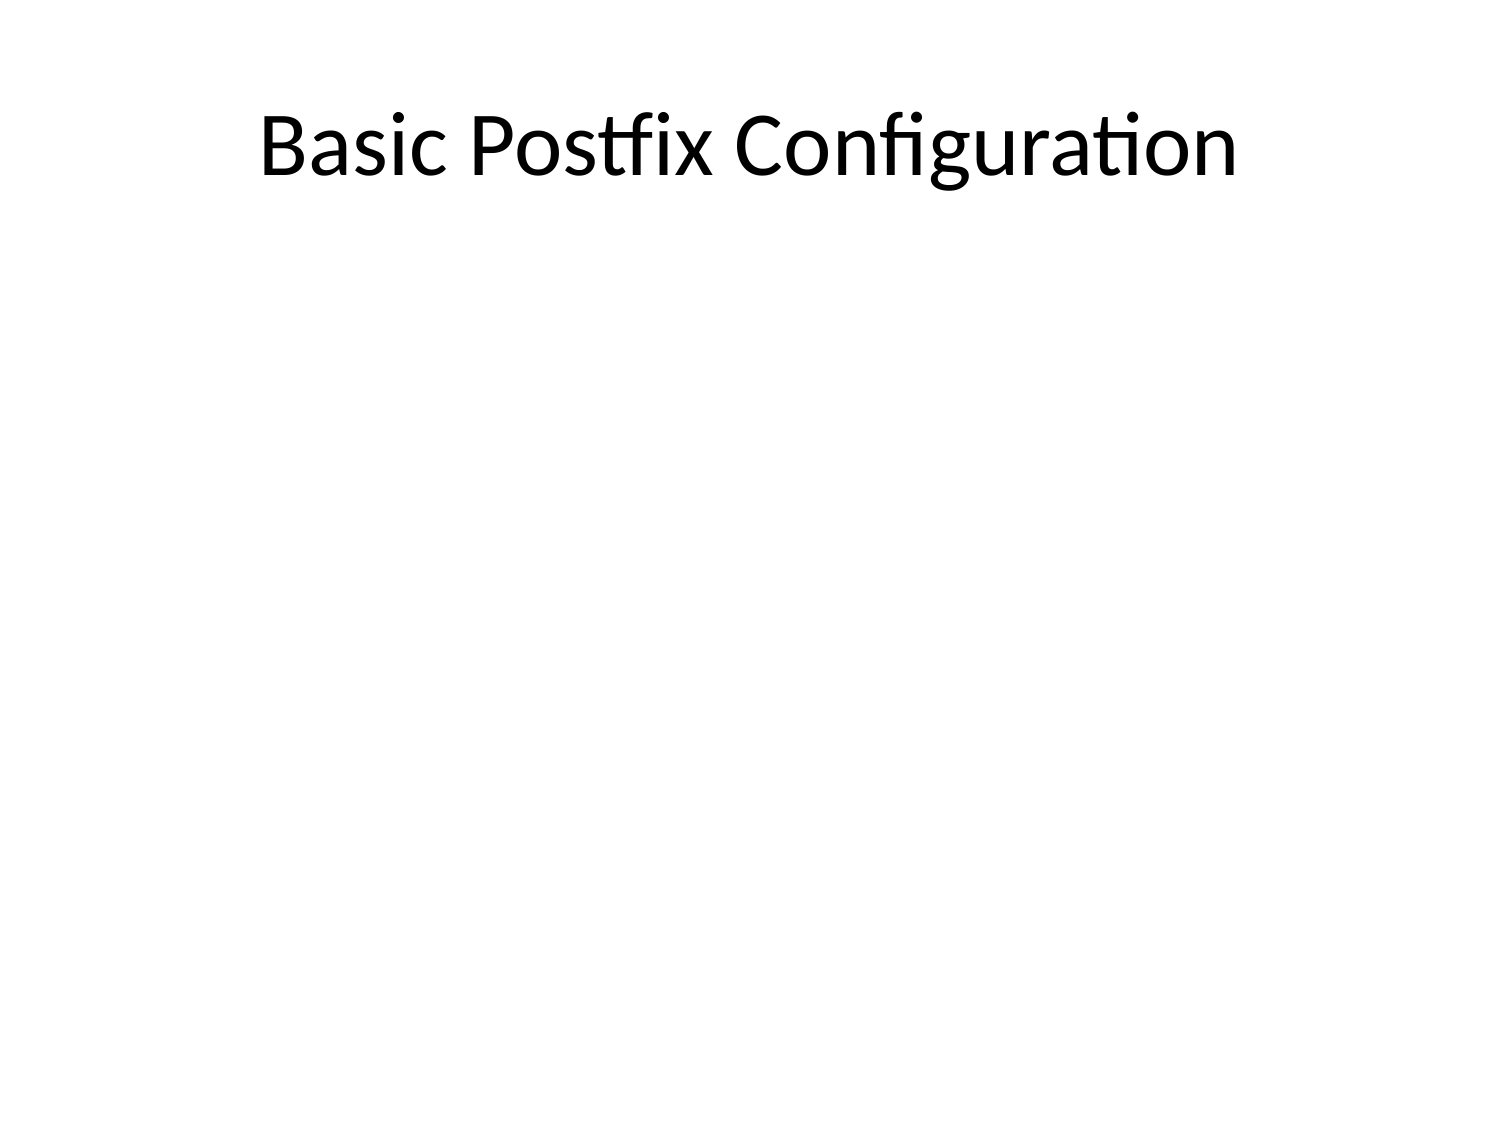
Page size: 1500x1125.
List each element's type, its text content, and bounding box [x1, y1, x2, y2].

title Basic Postfix Configuration [75, 45, 1425, 233]
